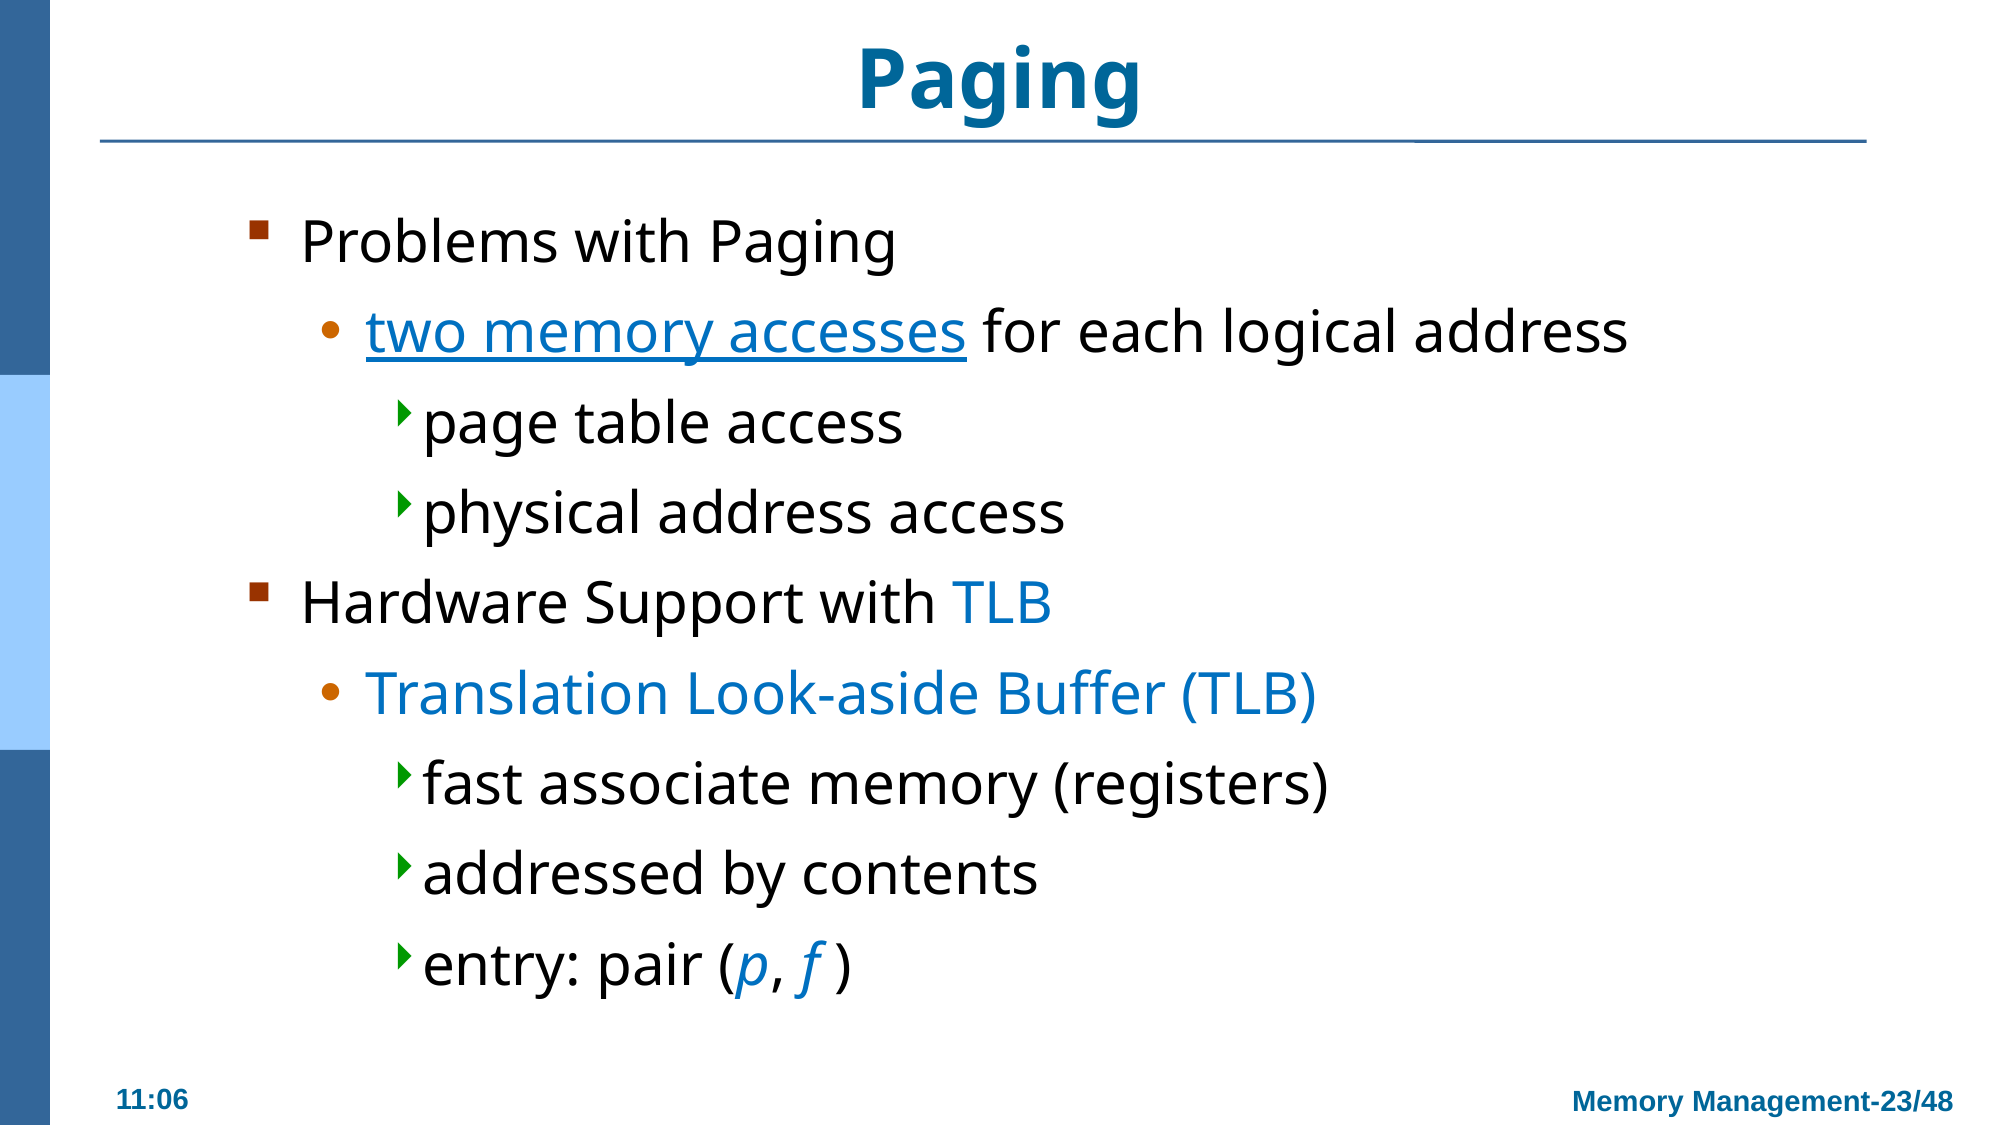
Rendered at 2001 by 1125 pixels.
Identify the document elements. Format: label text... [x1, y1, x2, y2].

list Problems with Paging two memory accesses for each logical address page table access physical address access Hardware Support with TLB Translation Look-aside Buffer (TLB) fast associate memory (registers) addressed by contents entry: pair (p, f ) [229, 196, 1802, 1061]
title Paging [99, 38, 1900, 133]
